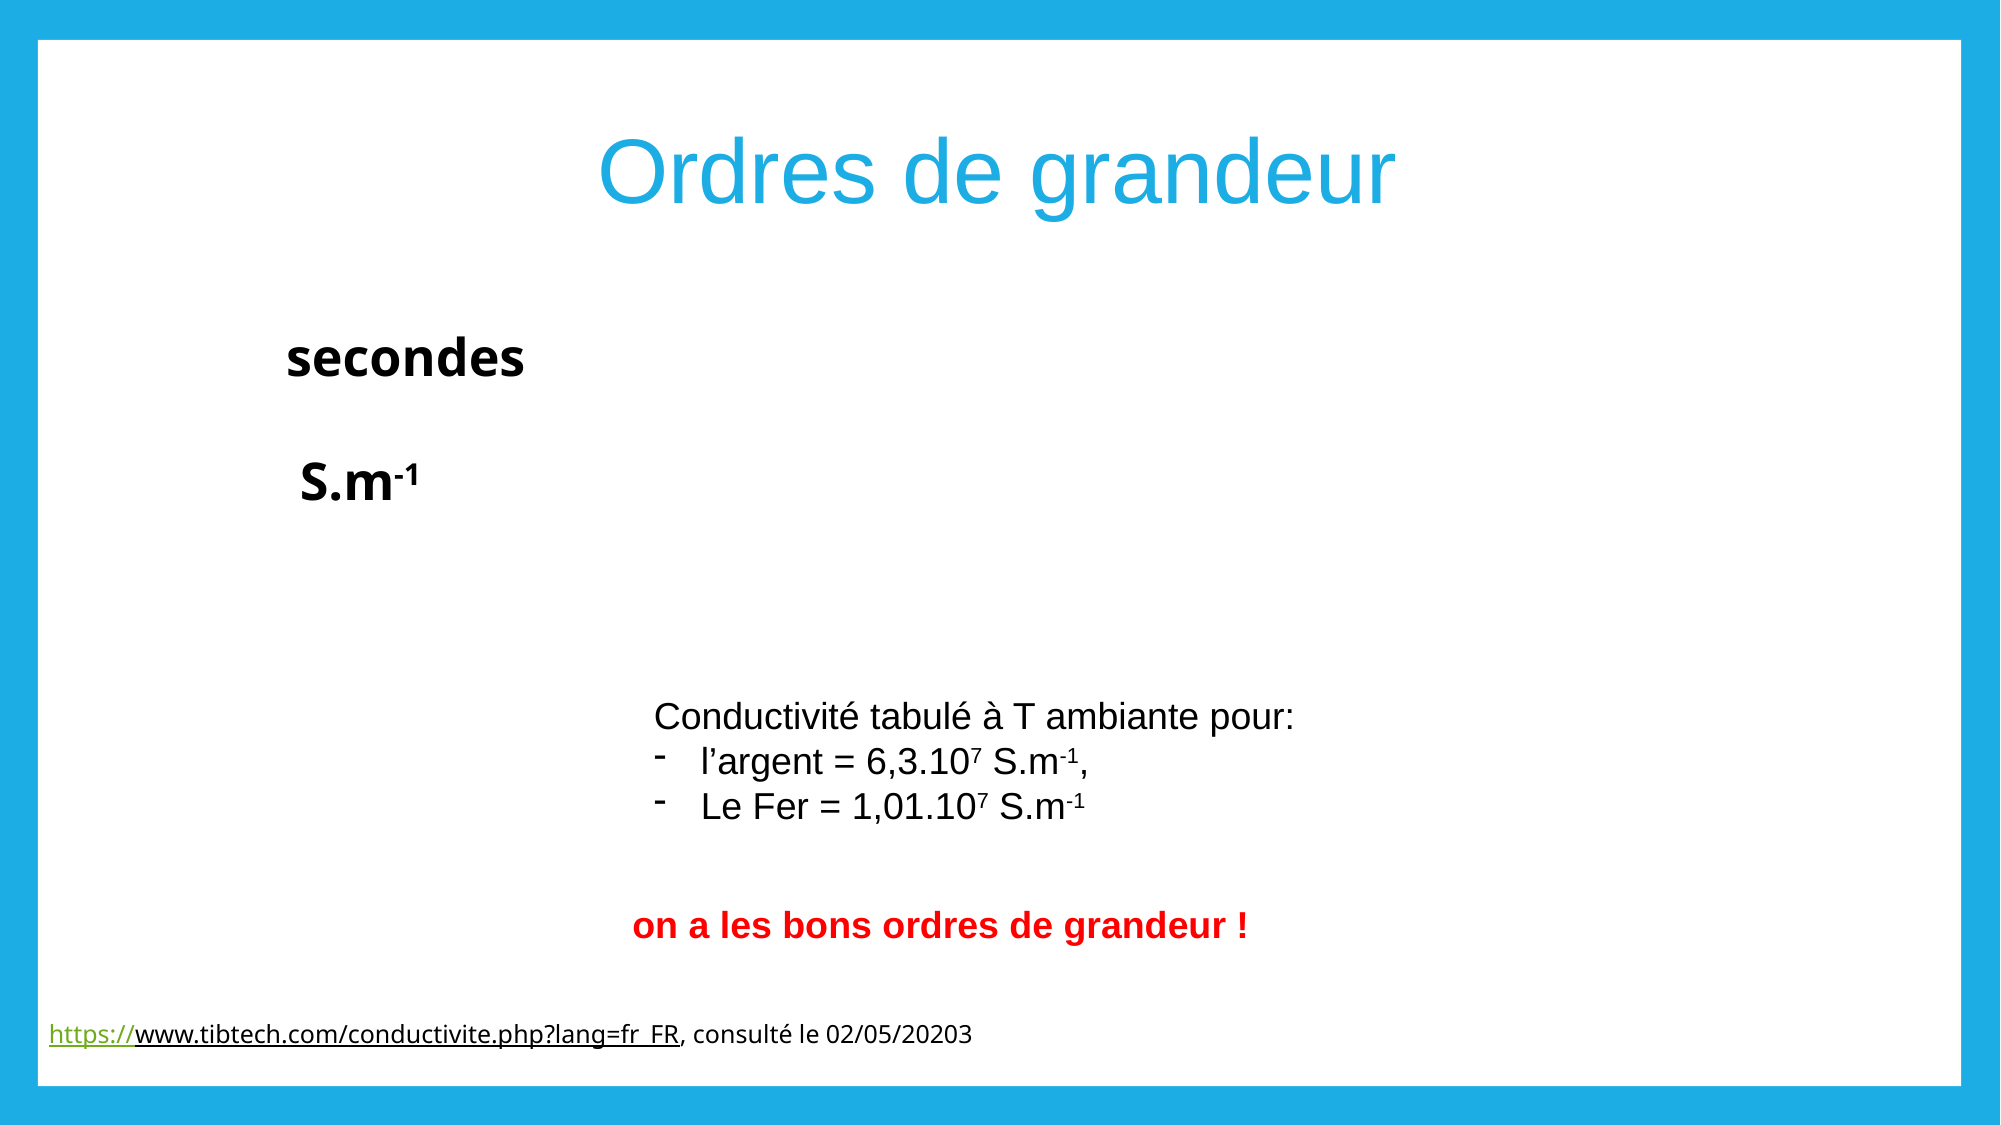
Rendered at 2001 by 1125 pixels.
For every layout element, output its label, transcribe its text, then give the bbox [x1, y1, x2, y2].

text_box https://www.tibtech.com/conductivite.php?lang=fr_FR, consulté le 02/05/20203 [34, 1010, 988, 1060]
title Ordres de grandeur [187, 63, 1808, 286]
text_box Conductivité tabulé à T ambiante pour: l’argent = 6,3.107 S.m-1, Le Fer = 1,01.107 S.m-1 [639, 685, 1311, 835]
text_box on a les bons ordres de grandeur ! [617, 893, 1276, 954]
